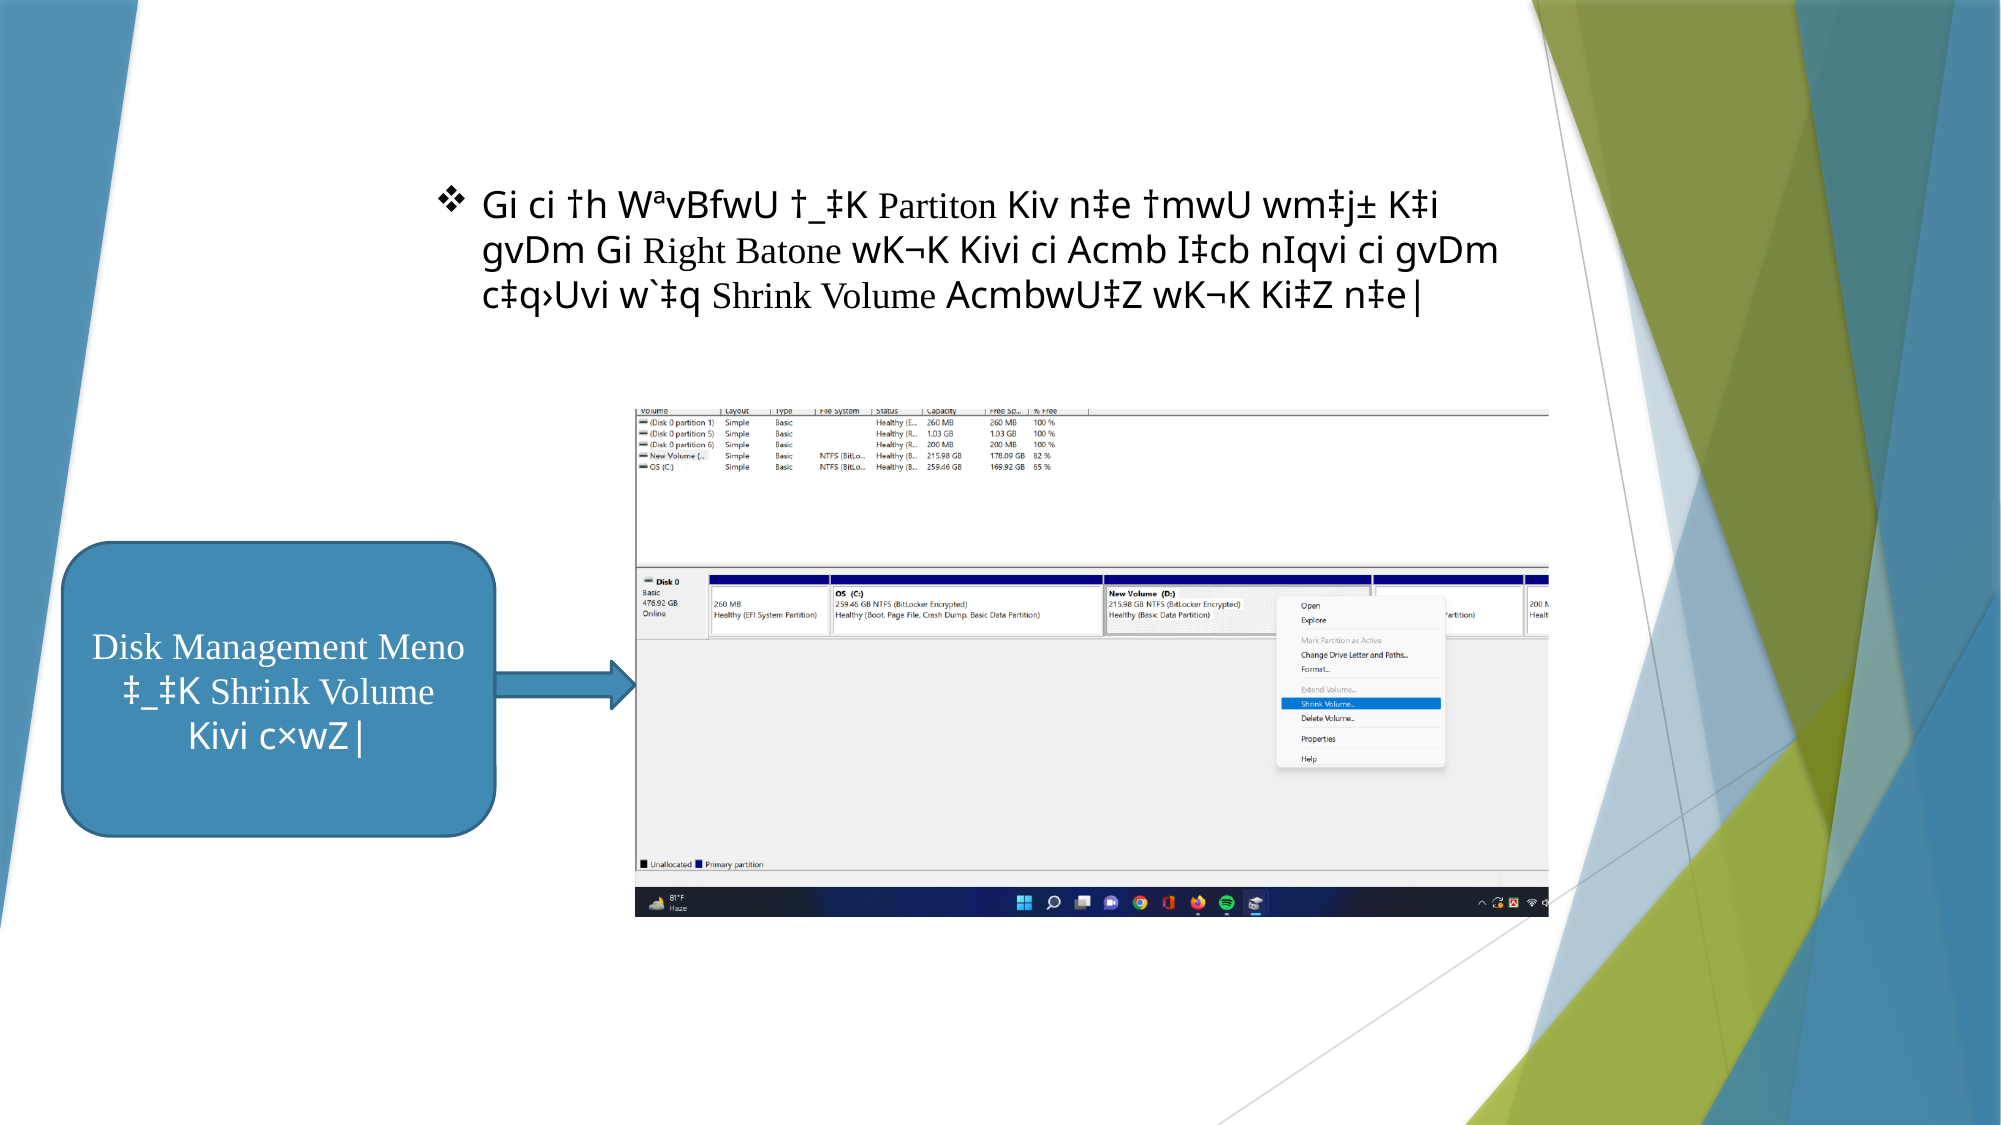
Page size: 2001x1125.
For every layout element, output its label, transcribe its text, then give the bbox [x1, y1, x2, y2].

text_box Gi ci †h WªvBfwU †_‡K Partiton Kiv n‡e †mwU wm‡j± K‡i gvDm Gi Right Batone wK¬K Kivi ci Acmb I‡cb nIqvi ci gvDm c‡q›Uvi w`‡q Shrink Volume AcmbwU‡Z wK¬K Ki‡Z n‡e| [420, 173, 1535, 369]
text_box [493, 659, 629, 711]
picture [634, 408, 1550, 917]
text_box Disk Management Meno ‡_‡K Shrink Volume Kivi c×wZ| [60, 540, 497, 838]
